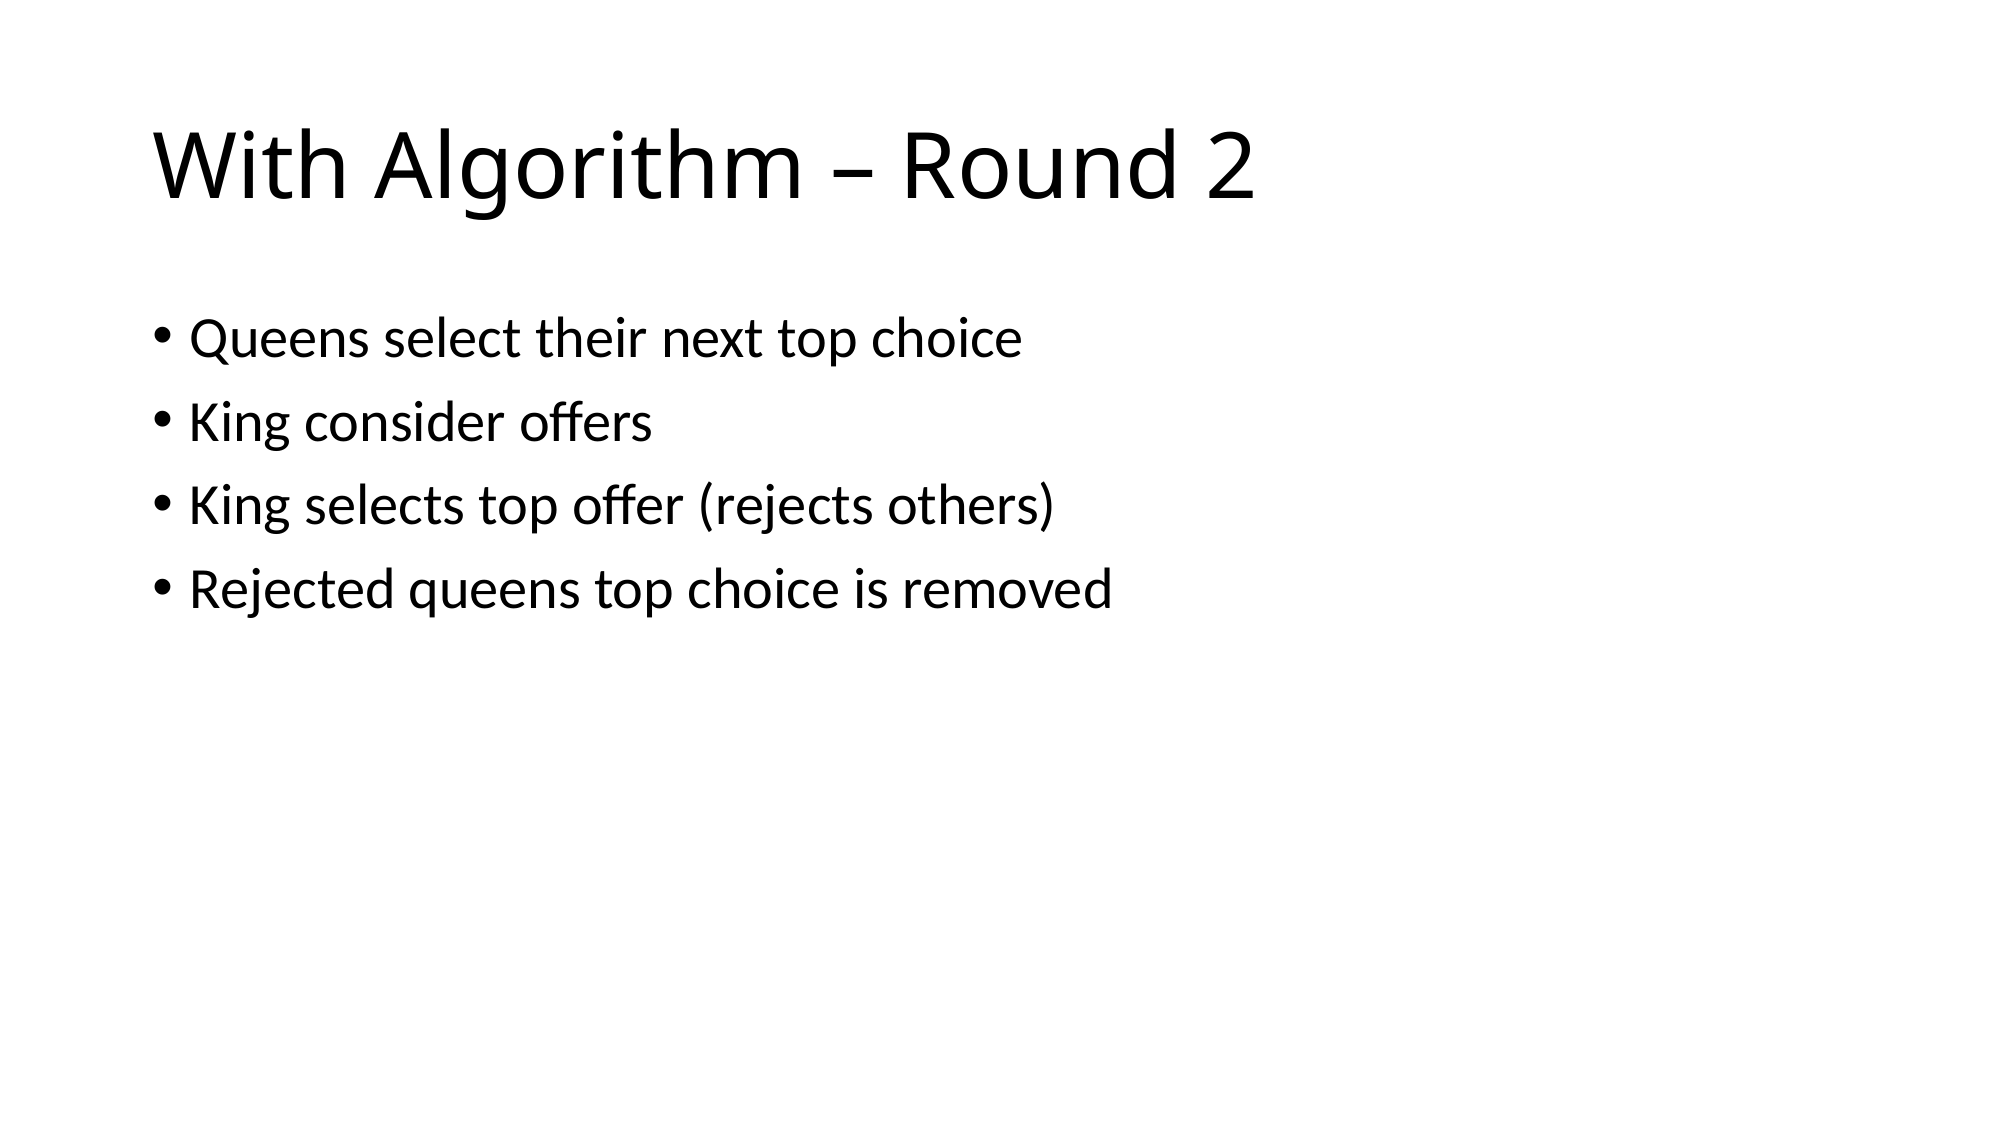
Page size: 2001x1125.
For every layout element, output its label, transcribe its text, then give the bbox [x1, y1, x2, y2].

list Queens select their next top choice King consider offers King selects top offer (rejects others) Rejected queens top choice is removed [137, 299, 1863, 1014]
title With Algorithm – Round 2 [137, 59, 1863, 278]
